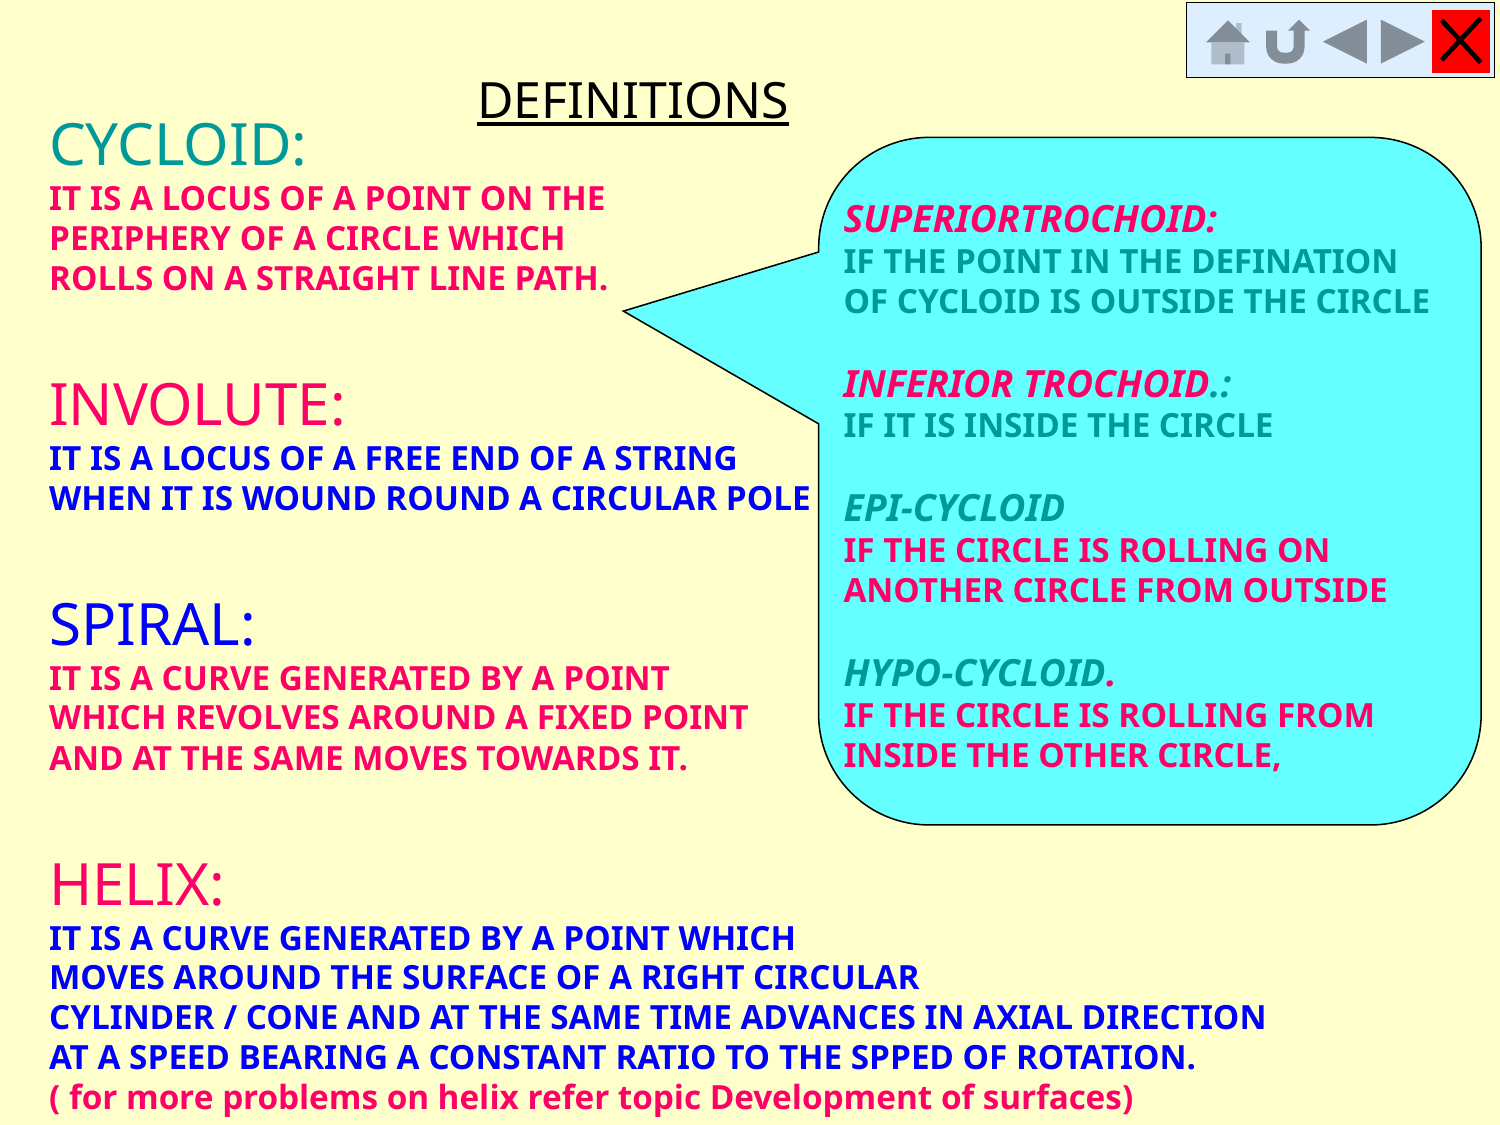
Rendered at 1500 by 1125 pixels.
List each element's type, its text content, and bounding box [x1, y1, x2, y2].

text_box CYCLOID: IT IS A LOCUS OF A POINT ON THE PERIPHERY OF A CIRCLE WHICH ROLLS ON A STRAIGHT LINE PATH. INVOLUTE: IT IS A LOCUS OF A FREE END OF A STRING WHEN IT IS WOUND ROUND A CIRCULAR POLE SPIRAL: IT IS A CURVE GENERATED BY A POINT WHICH REVOLVES AROUND A FIXED POINT AND AT THE SAME MOVES TOWARDS IT. HELIX: IT IS A CURVE GENERATED BY A POINT WHICH MOVES AROUND THE SURFACE OF A RIGHT CIRCULAR CYLINDER / CONE AND AT THE SAME TIME ADVANCES IN AXIAL DIRECTION AT A SPEED BEARING A CONSTANT RATIO TO THE SPPED OF ROTATION. ( for more problems on helix refer topic Development of surfaces) [34, 99, 1284, 1124]
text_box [1186, 2, 1495, 78]
text_box DEFINITIONS [462, 61, 863, 136]
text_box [818, 137, 1492, 826]
